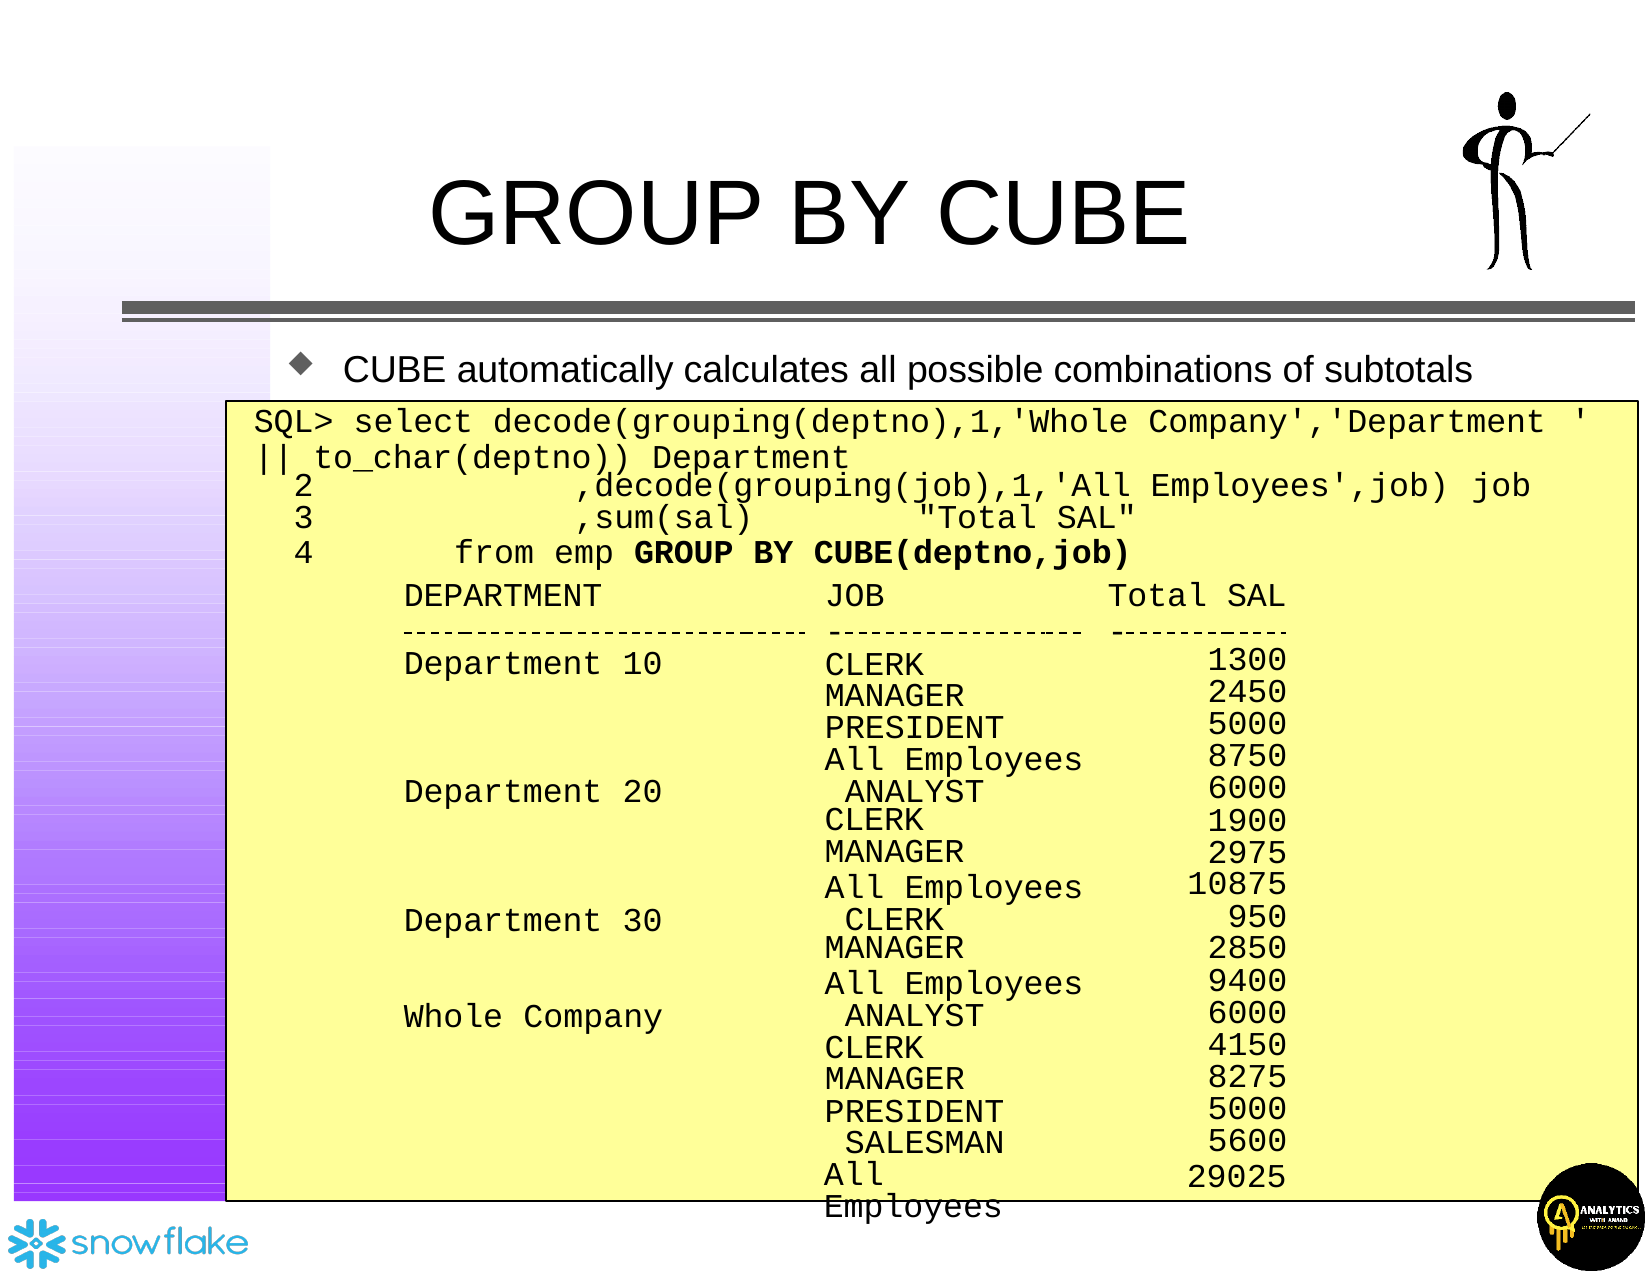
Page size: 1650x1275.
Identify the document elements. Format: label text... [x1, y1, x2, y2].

text_box CLERK MANAGER PRESIDENT All Employees ANALYST CLERK MANAGER All Employees CLERK MANAGER All Employees ANALYST CLERK MANAGER PRESIDENT SALESMAN All Employees [821, 1212, 1088, 1225]
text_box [225, 399, 1640, 1203]
title GROUP BY CUBE [426, 150, 1196, 299]
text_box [13, 146, 271, 391]
picture [1536, 1162, 1646, 1271]
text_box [121, 300, 1636, 323]
text_box [1462, 92, 1591, 270]
picture [0, 1189, 271, 1275]
text_box CUBE automatically calculates all possible combinations of subtotals SQL> select decode(grouping(deptno),1,'Whole Company','Department ' || to_char(deptno)) Department [275, 331, 1600, 398]
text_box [13, 392, 271, 1188]
